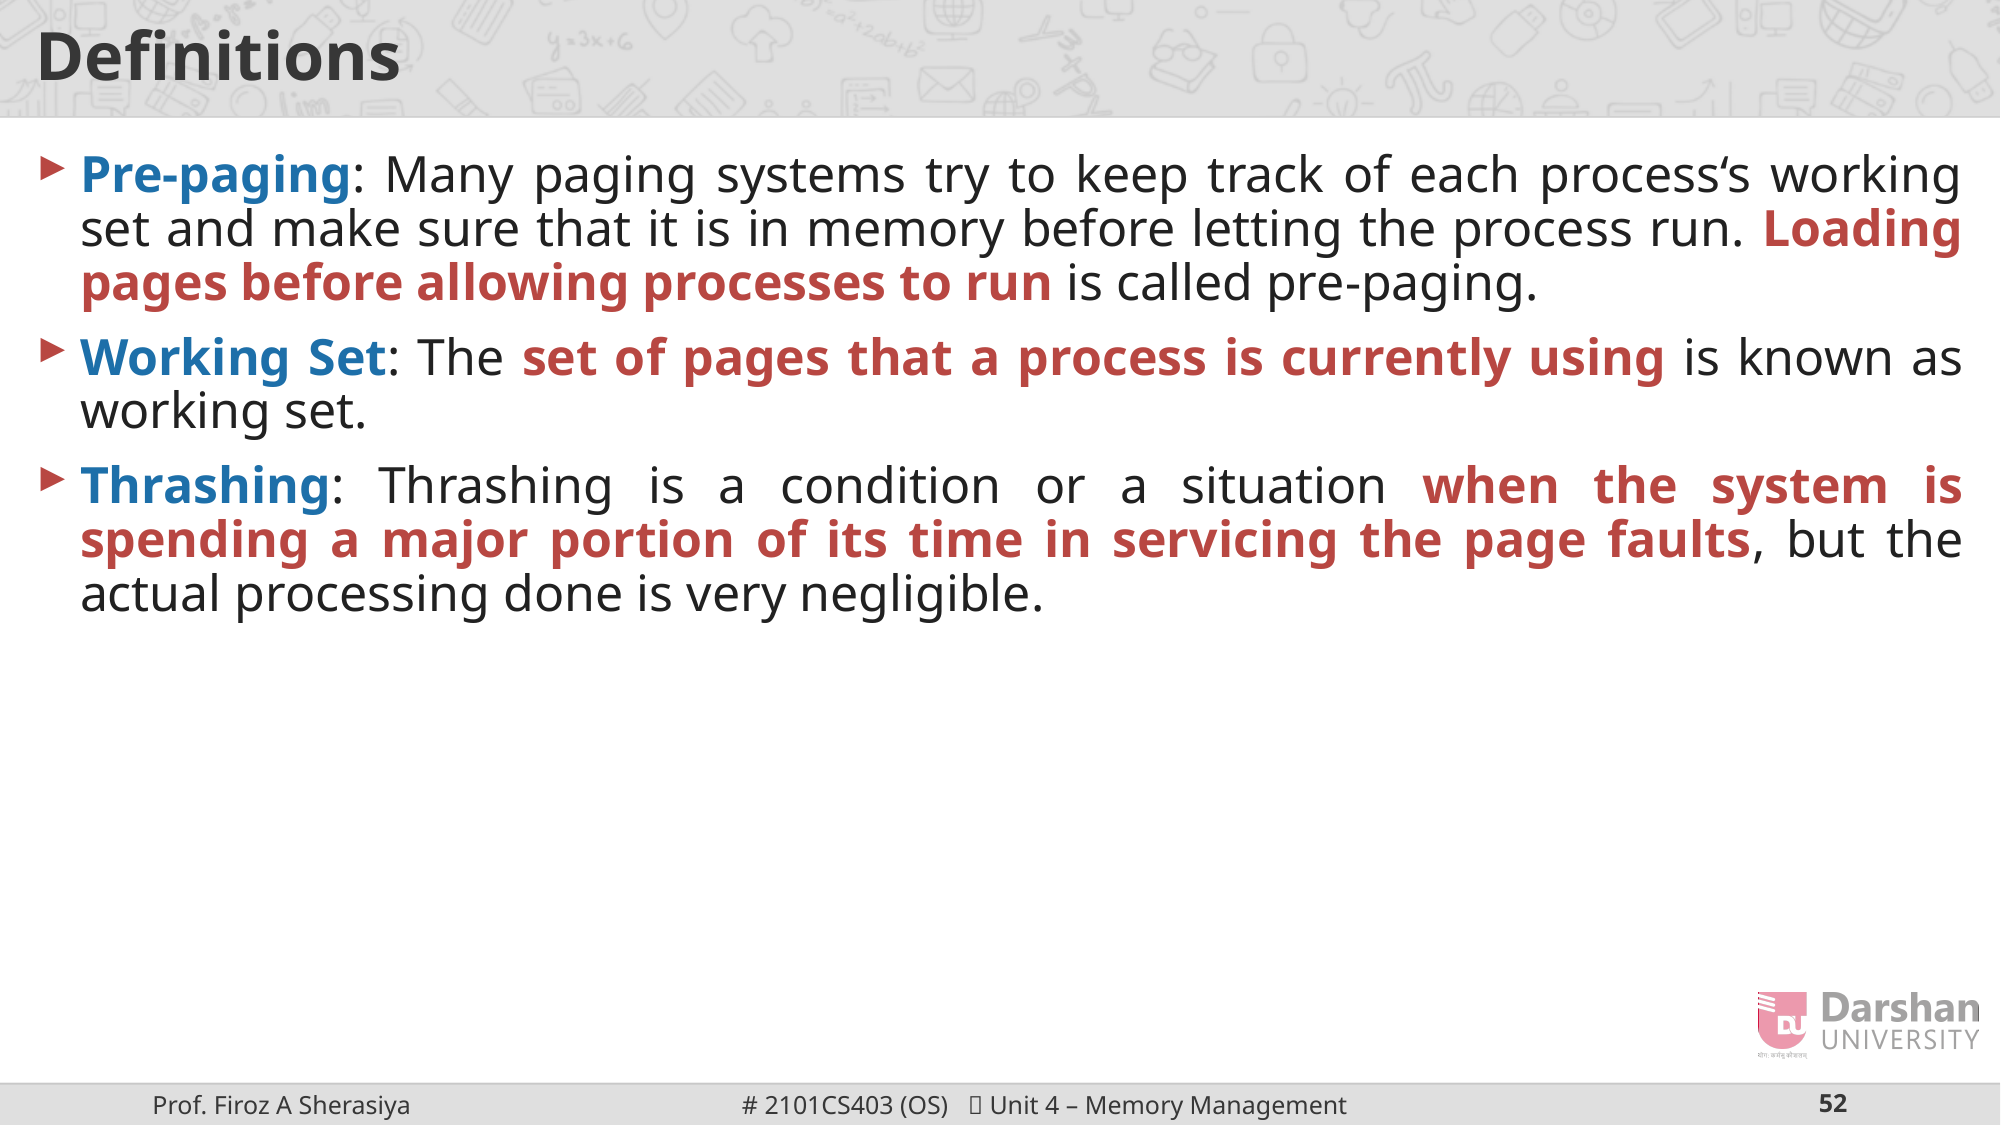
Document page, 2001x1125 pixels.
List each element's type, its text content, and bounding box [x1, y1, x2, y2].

title Definitions [0, 0, 2000, 117]
list Pre-paging: Many paging systems try to keep track of each process‘s working set and make sure that it is in memory before letting the process run. Loading pages before allowing processes to run is called pre-paging. Working Set: The set of pages that a process is currently using is known as working set. Thrashing: Thrashing is a condition or a situation when the system is spending a major portion of its time in servicing the page faults, but the actual processing done is very negligible. [21, 141, 1979, 1059]
